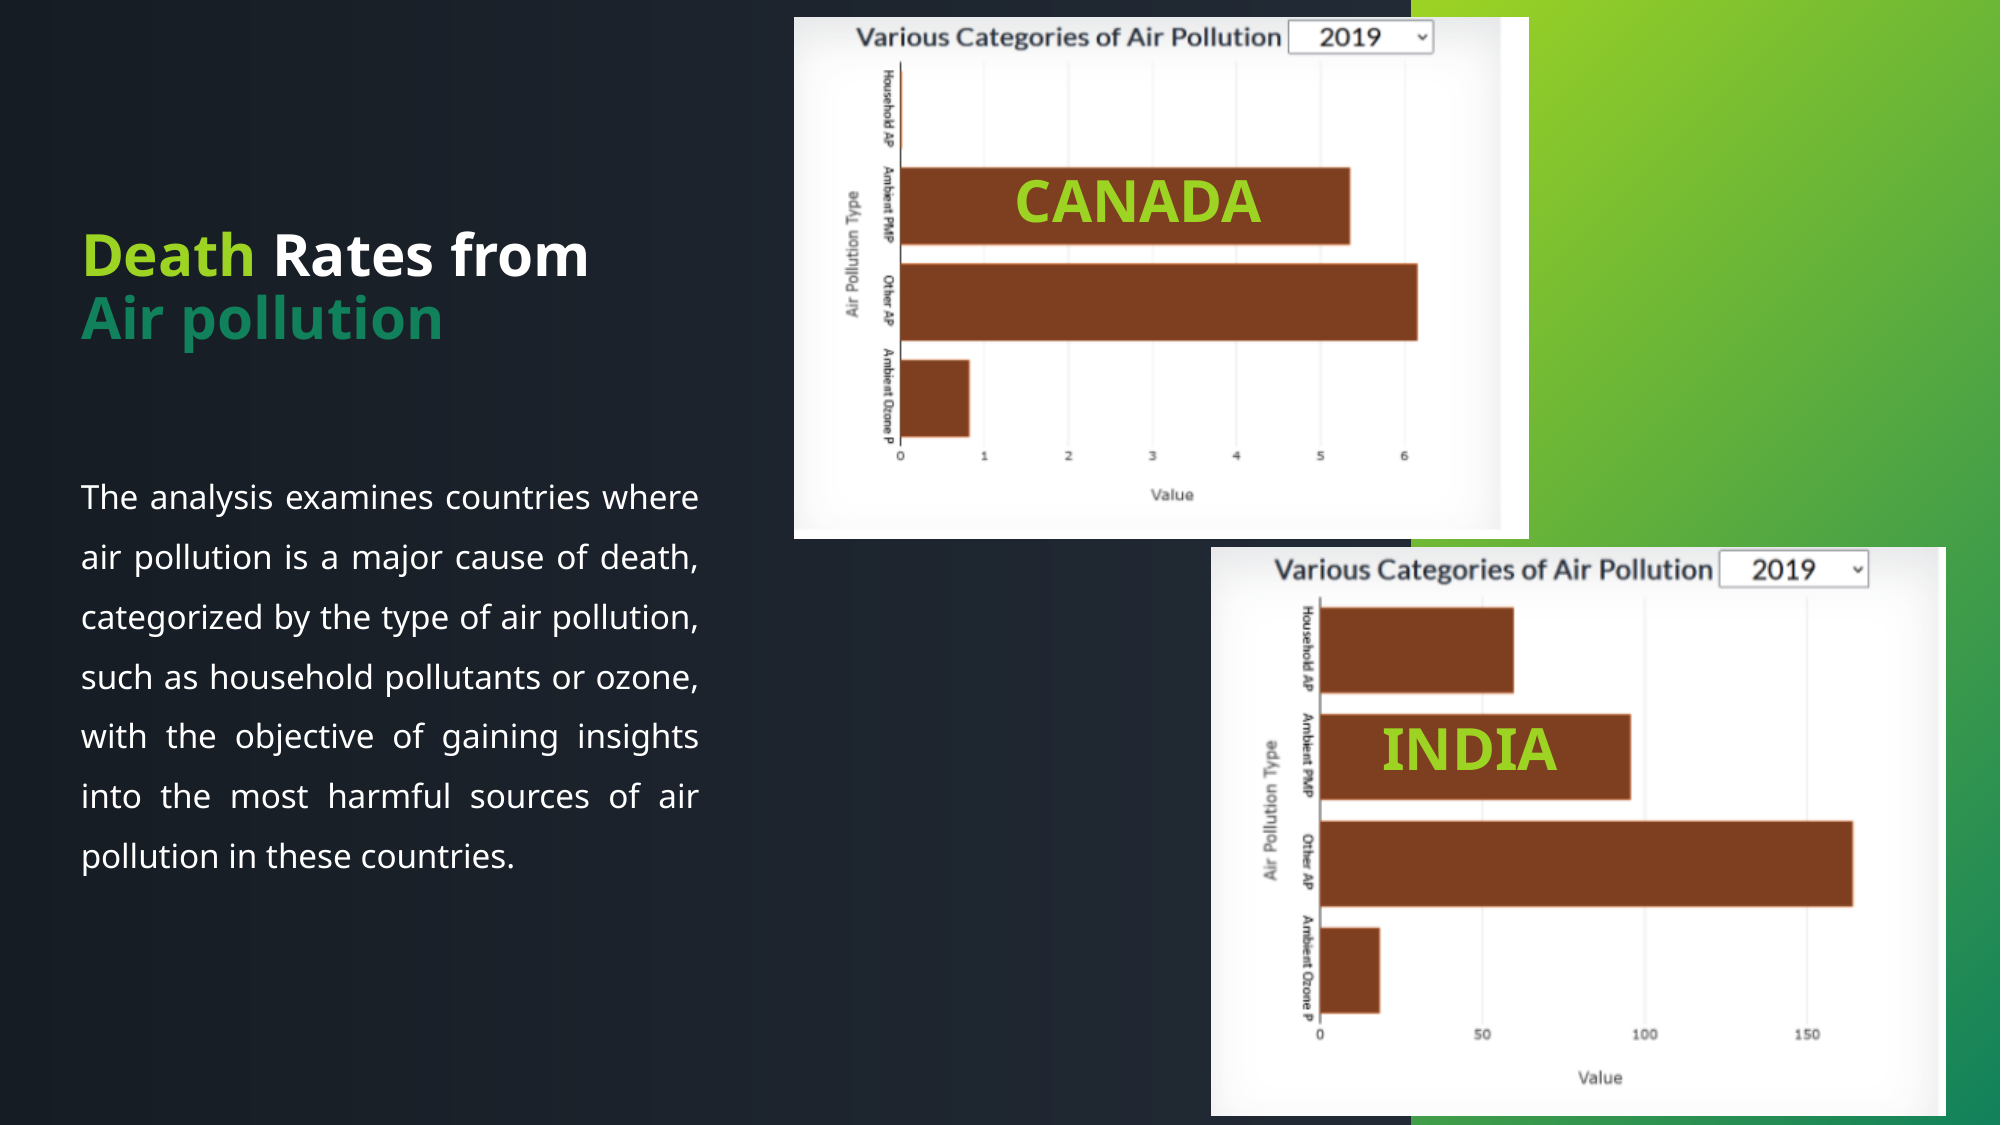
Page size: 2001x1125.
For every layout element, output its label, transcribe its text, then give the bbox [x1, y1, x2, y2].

picture [794, 17, 1529, 539]
text_box [1410, 0, 2000, 1125]
text_box Death Rates from Air pollution [66, 190, 642, 389]
picture [1211, 547, 1946, 1117]
text_box The analysis examines countries where air pollution is a major cause of death, categorized by the type of air pollution, such as household pollutants or ozone, with the objective of gaining insights into the most harmful sources of air pollution in these countries. [66, 448, 716, 883]
